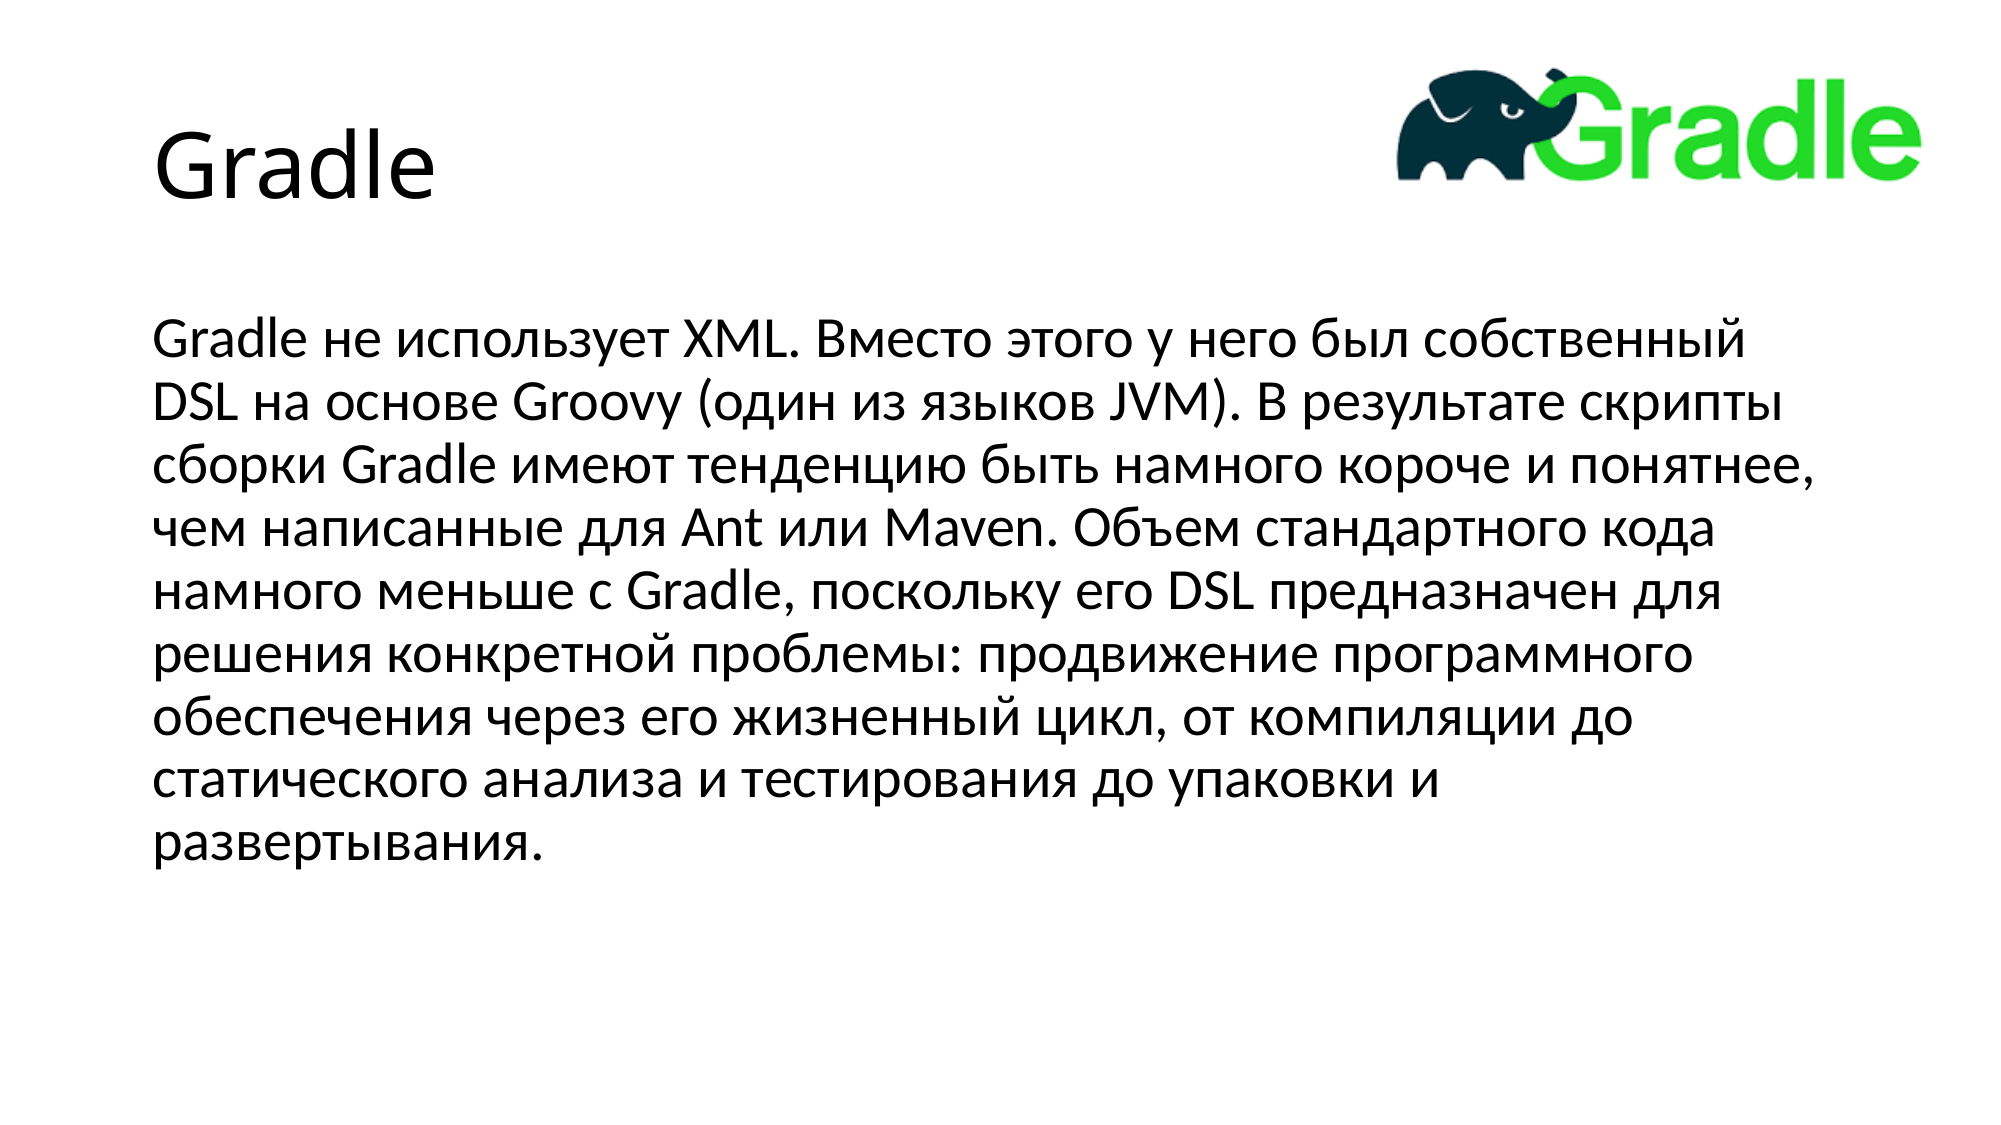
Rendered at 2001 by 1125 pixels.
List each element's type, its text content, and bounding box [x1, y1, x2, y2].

list Gradle не использует XML. Вместо этого у него был собственный DSL на основе Groovy (один из языков JVM). В результате скрипты сборки Gradle имеют тенденцию быть намного короче и понятнее, чем написанные для Ant или Maven. Объем стандартного кода намного меньше с Gradle, поскольку его DSL предназначен для решения конкретной проблемы: продвижение программного обеспечения через его жизненный цикл, от компиляции до статического анализа и тестирования до упаковки и развертывания. [137, 299, 1863, 1014]
picture [1385, 11, 1940, 234]
title Gradle [137, 59, 1863, 278]
